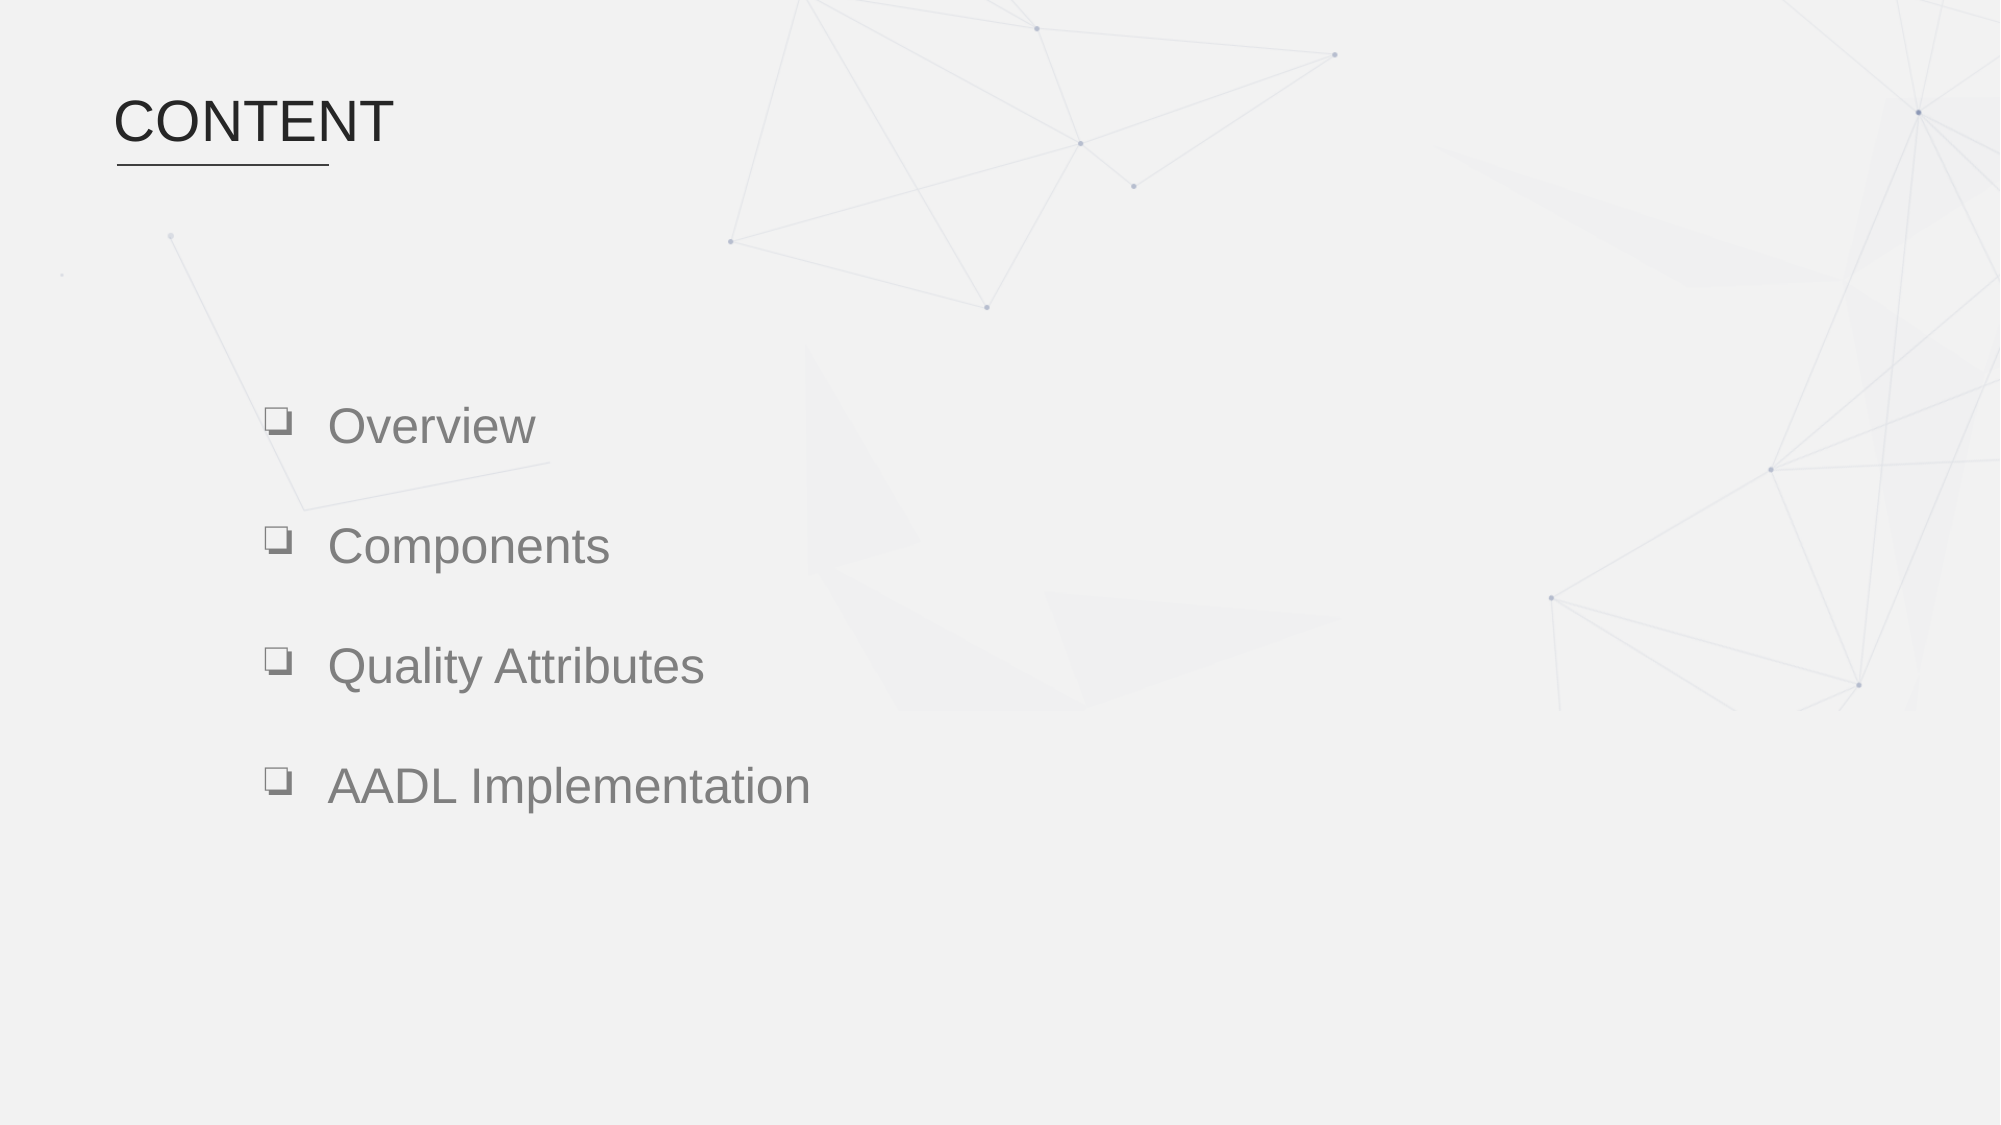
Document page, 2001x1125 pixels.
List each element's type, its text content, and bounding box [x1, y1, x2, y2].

picture [0, 0, 2000, 711]
text_box Overview Components Quality Attributes AADL Implementation [237, 722, 1503, 934]
